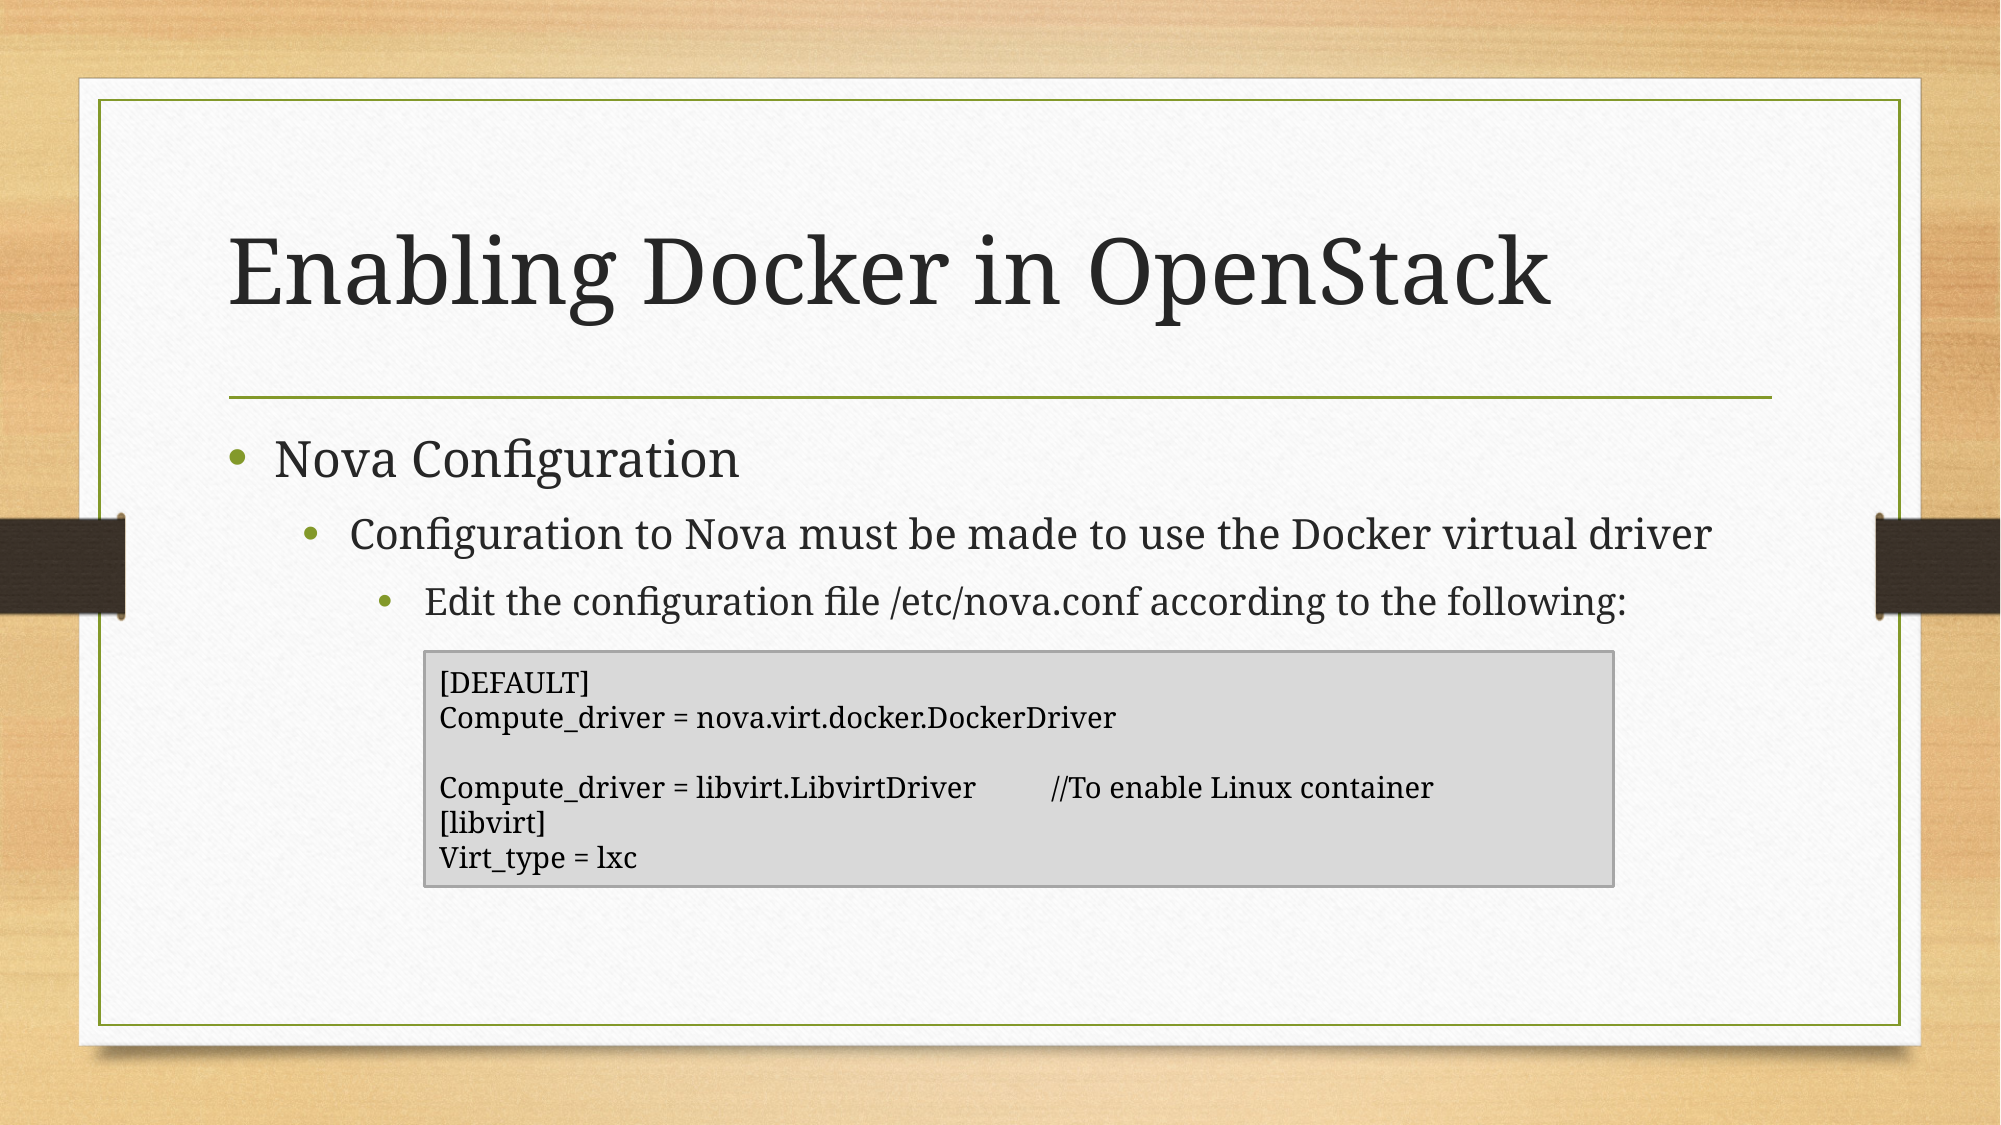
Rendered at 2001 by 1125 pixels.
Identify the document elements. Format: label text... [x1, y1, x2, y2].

list Nova Configuration Configuration to Nova must be made to use the Docker virtual driver Edit the configuration file /etc/nova.conf according to the following: [212, 419, 1788, 964]
title Enabling Docker in OpenStack [212, 161, 1788, 375]
picture [0, 0, 2001, 1125]
text_box [DEFAULT] Compute_driver = nova.virt.docker.DockerDriver Compute_driver = libvirt.LibvirtDriver //To enable Linux container [libvirt] Virt_type = lxc [423, 650, 1615, 888]
